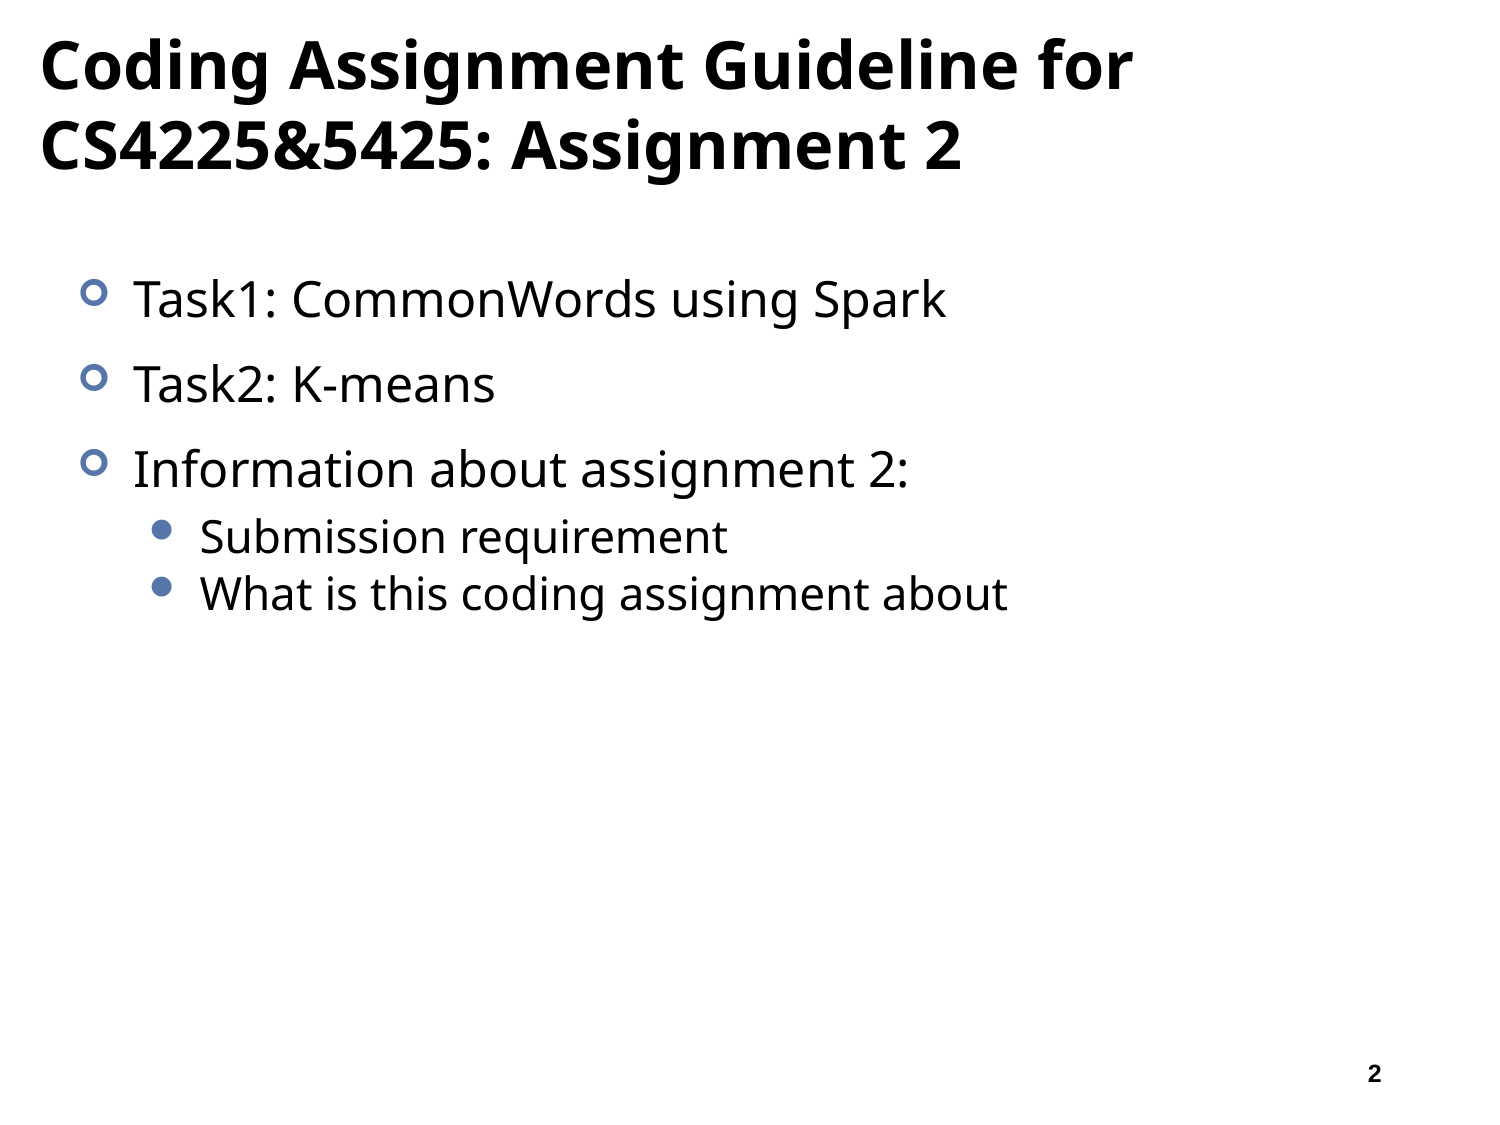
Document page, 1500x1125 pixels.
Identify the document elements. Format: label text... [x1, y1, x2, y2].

list Task1: CommonWords using Spark Task2: K-means Information about assignment 2: Submission requirement What is this coding assignment about [62, 188, 1451, 1013]
slide_number 2 [1059, 1042, 1397, 1103]
title Coding Assignment Guideline for CS4225&5425: Assignment 2 [24, 18, 1451, 188]
